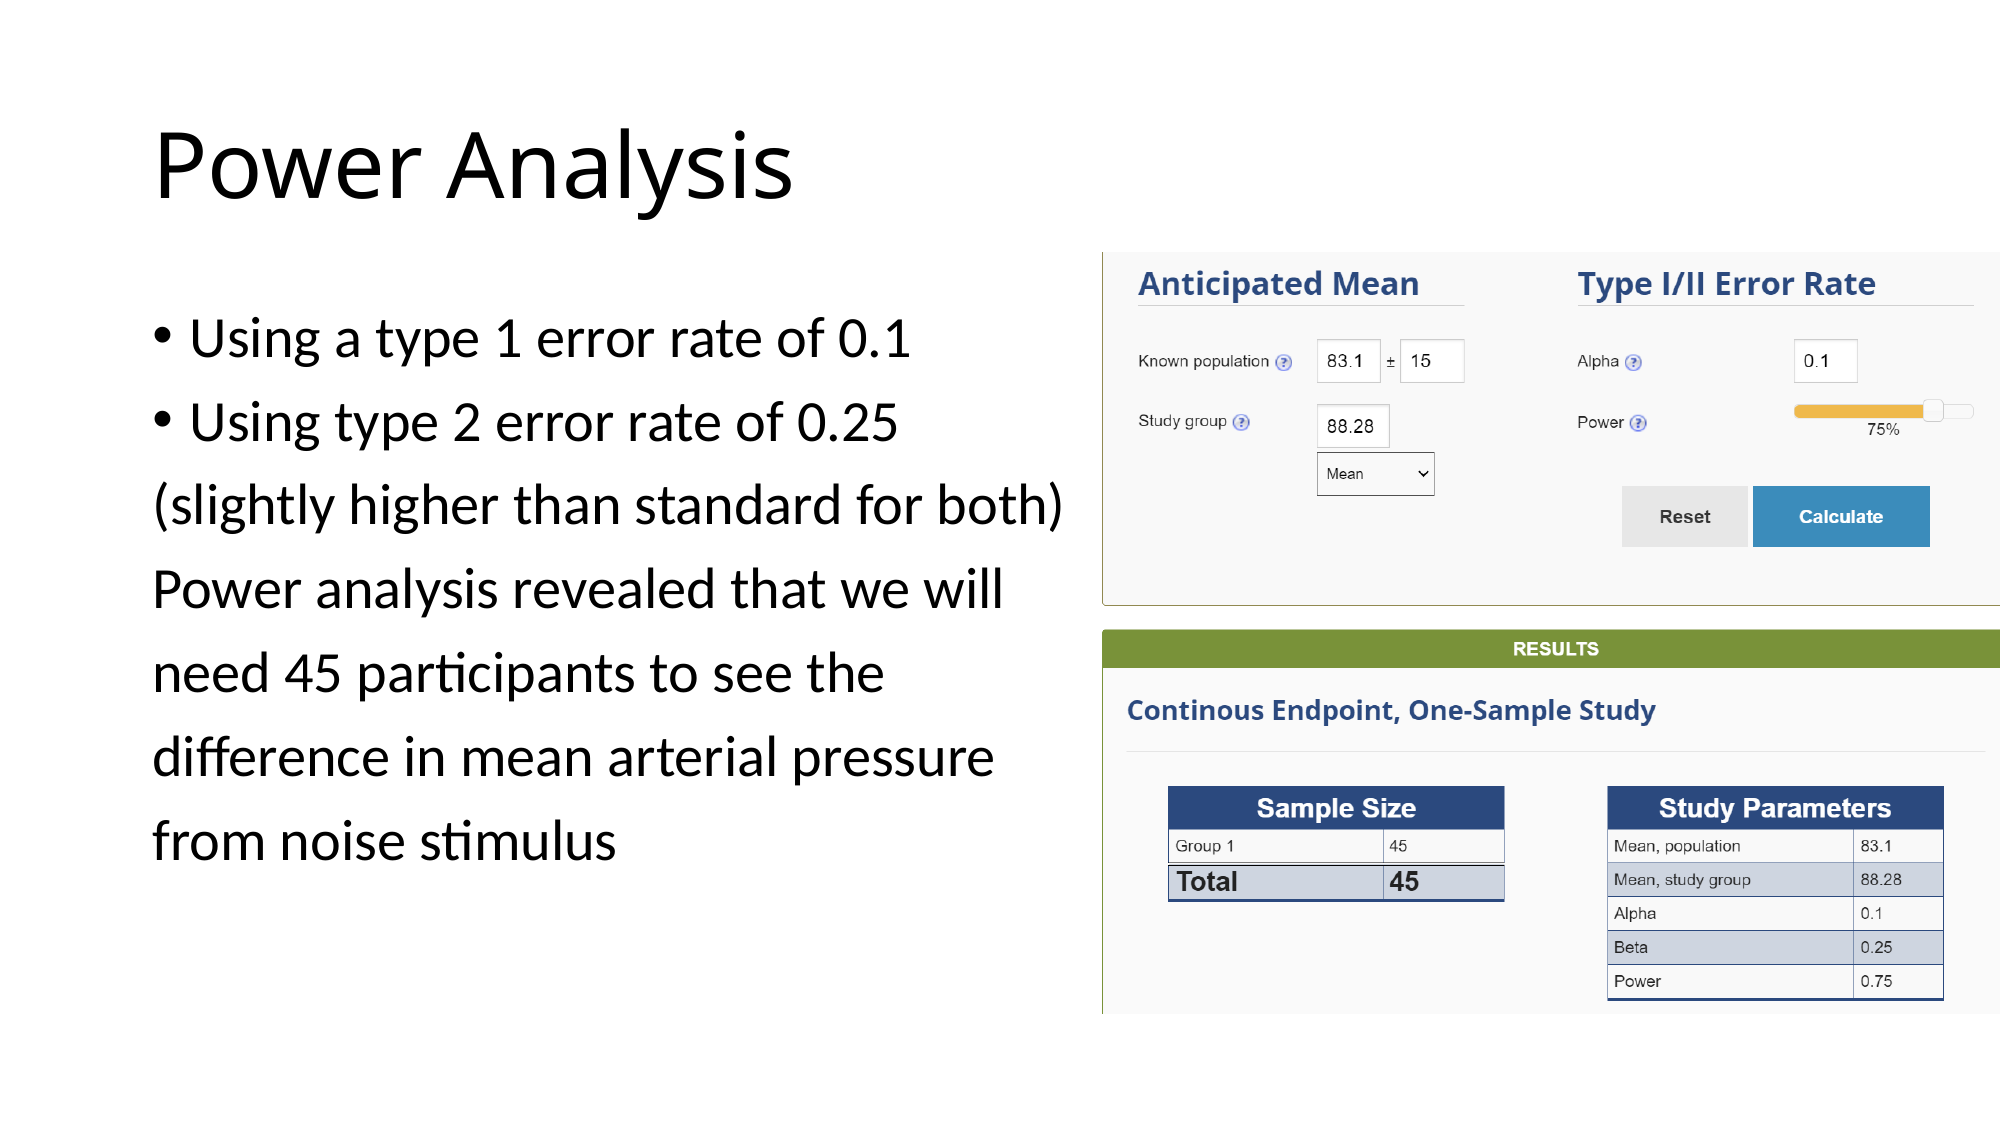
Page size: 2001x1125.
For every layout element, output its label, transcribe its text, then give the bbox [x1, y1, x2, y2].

picture [1086, 252, 2000, 1014]
title Power Analysis [137, 59, 1863, 278]
list Using a type 1 error rate of 0.1 Using type 2 error rate of 0.25 (slightly higher than standard for both) Power analysis revealed that we will need 45 participants to see the difference in mean arterial pressure from noise stimulus [137, 299, 1086, 1014]
